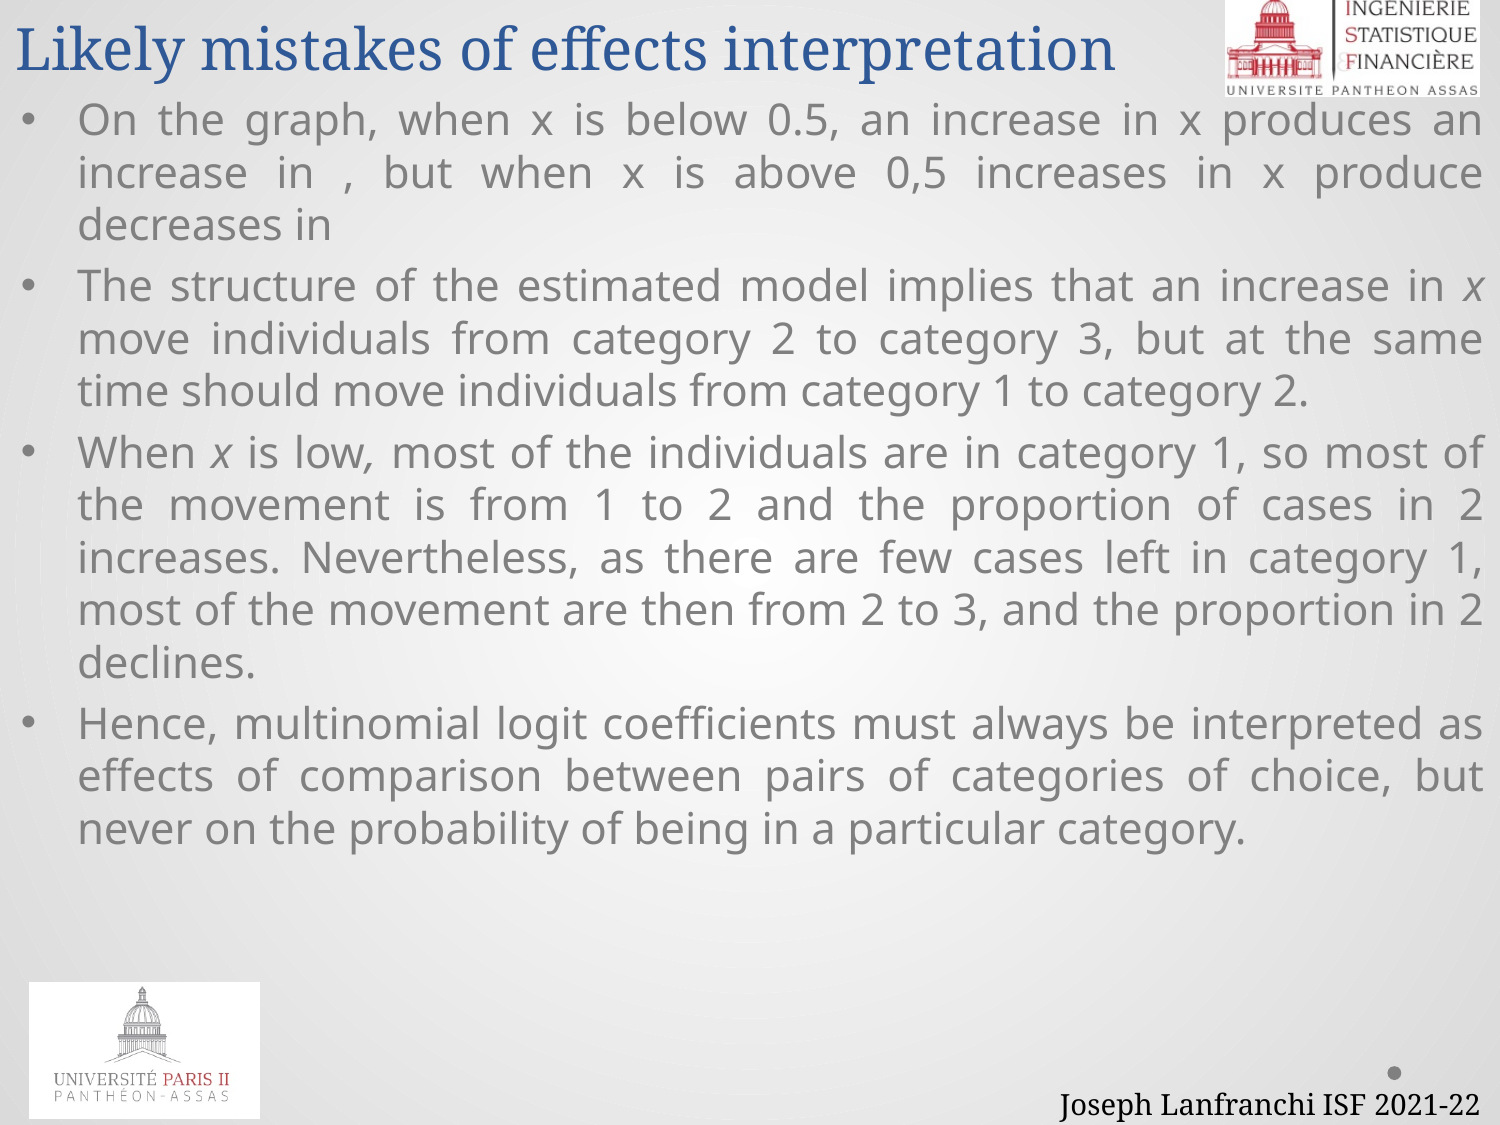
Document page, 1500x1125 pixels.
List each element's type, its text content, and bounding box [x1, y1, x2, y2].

title Likely mistakes of effects interpretation [0, 6, 1220, 90]
picture [29, 981, 260, 1119]
picture [1225, 0, 1480, 98]
text_box Joseph Lanfranchi ISF 2021-22 [1045, 1078, 1500, 1125]
